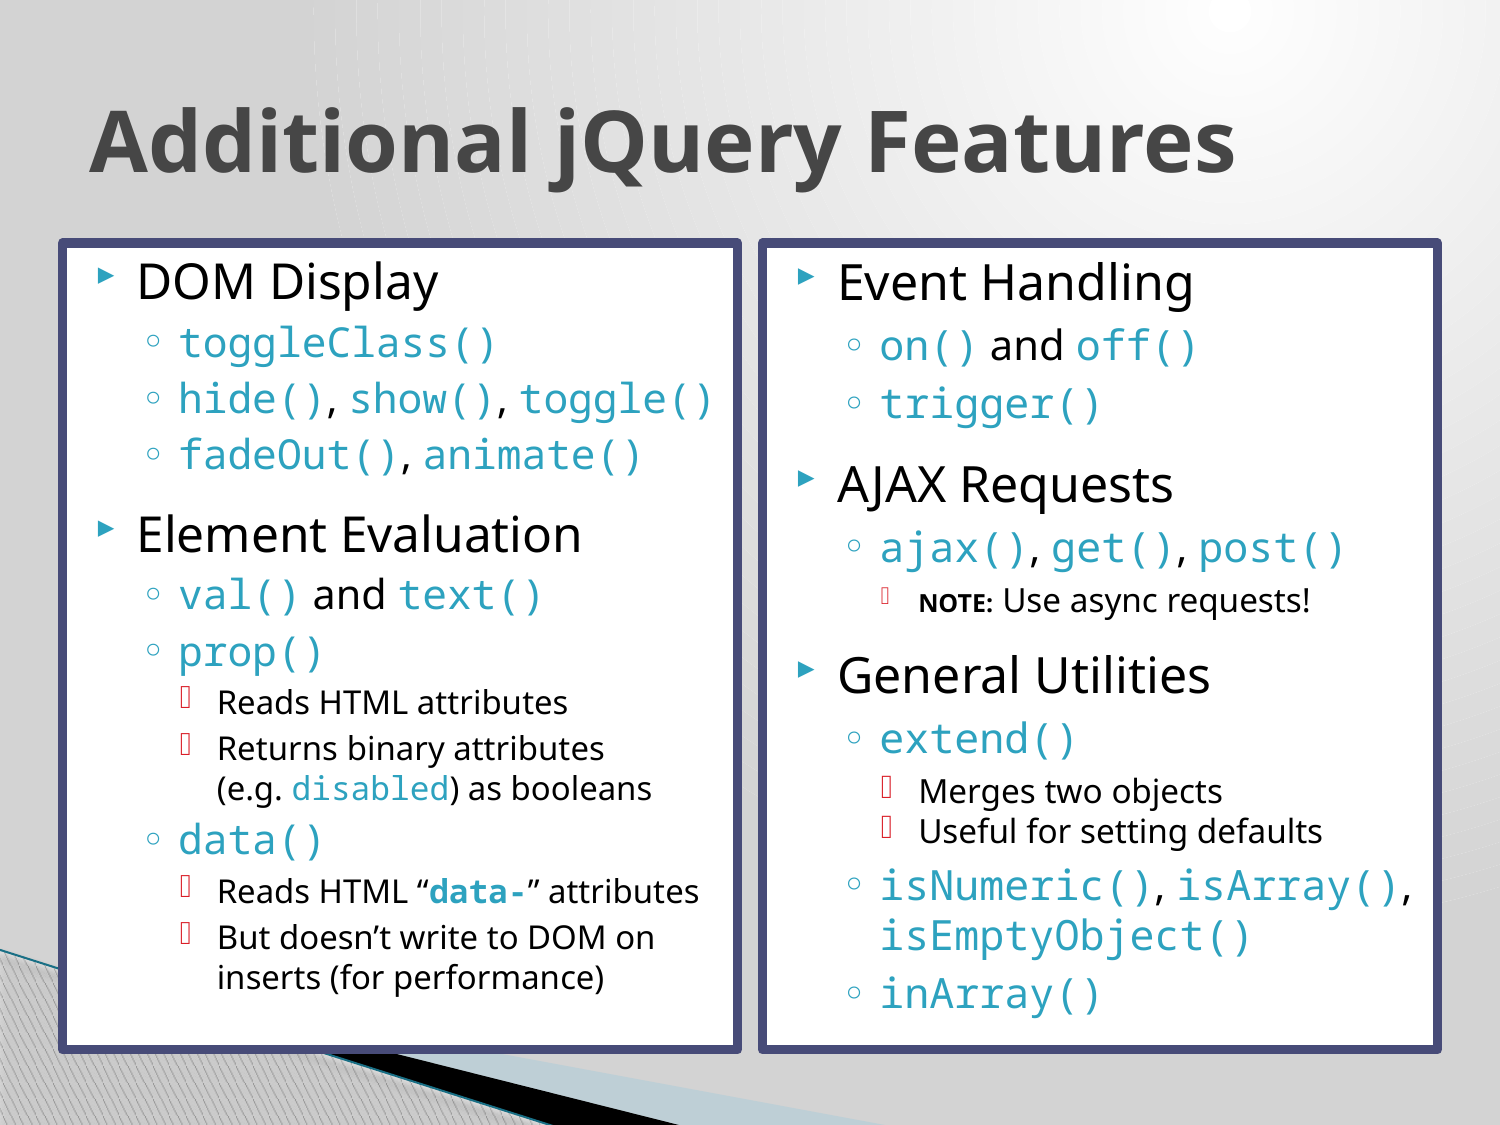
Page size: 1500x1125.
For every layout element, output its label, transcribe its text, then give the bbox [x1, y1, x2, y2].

list Event Handling on() and off() trigger() AJAX Requests ajax(), get(), post() NOTE: Use async requests! General Utilities extend() Merges two objects Useful for setting defaults isNumeric(), isArray(), isEmptyObject() inArray() [758, 238, 1442, 1054]
title Additional jQuery Features [75, 45, 1425, 233]
list DOM Display toggleClass() hide(), show(), toggle() fadeOut(), animate() Element Evaluation val() and text() prop() Reads HTML attributes Returns binary attributes (e.g. disabled) as booleans data() Reads HTML “data-” attributes But doesn’t write to DOM on inserts (for performance) [58, 238, 742, 1054]
